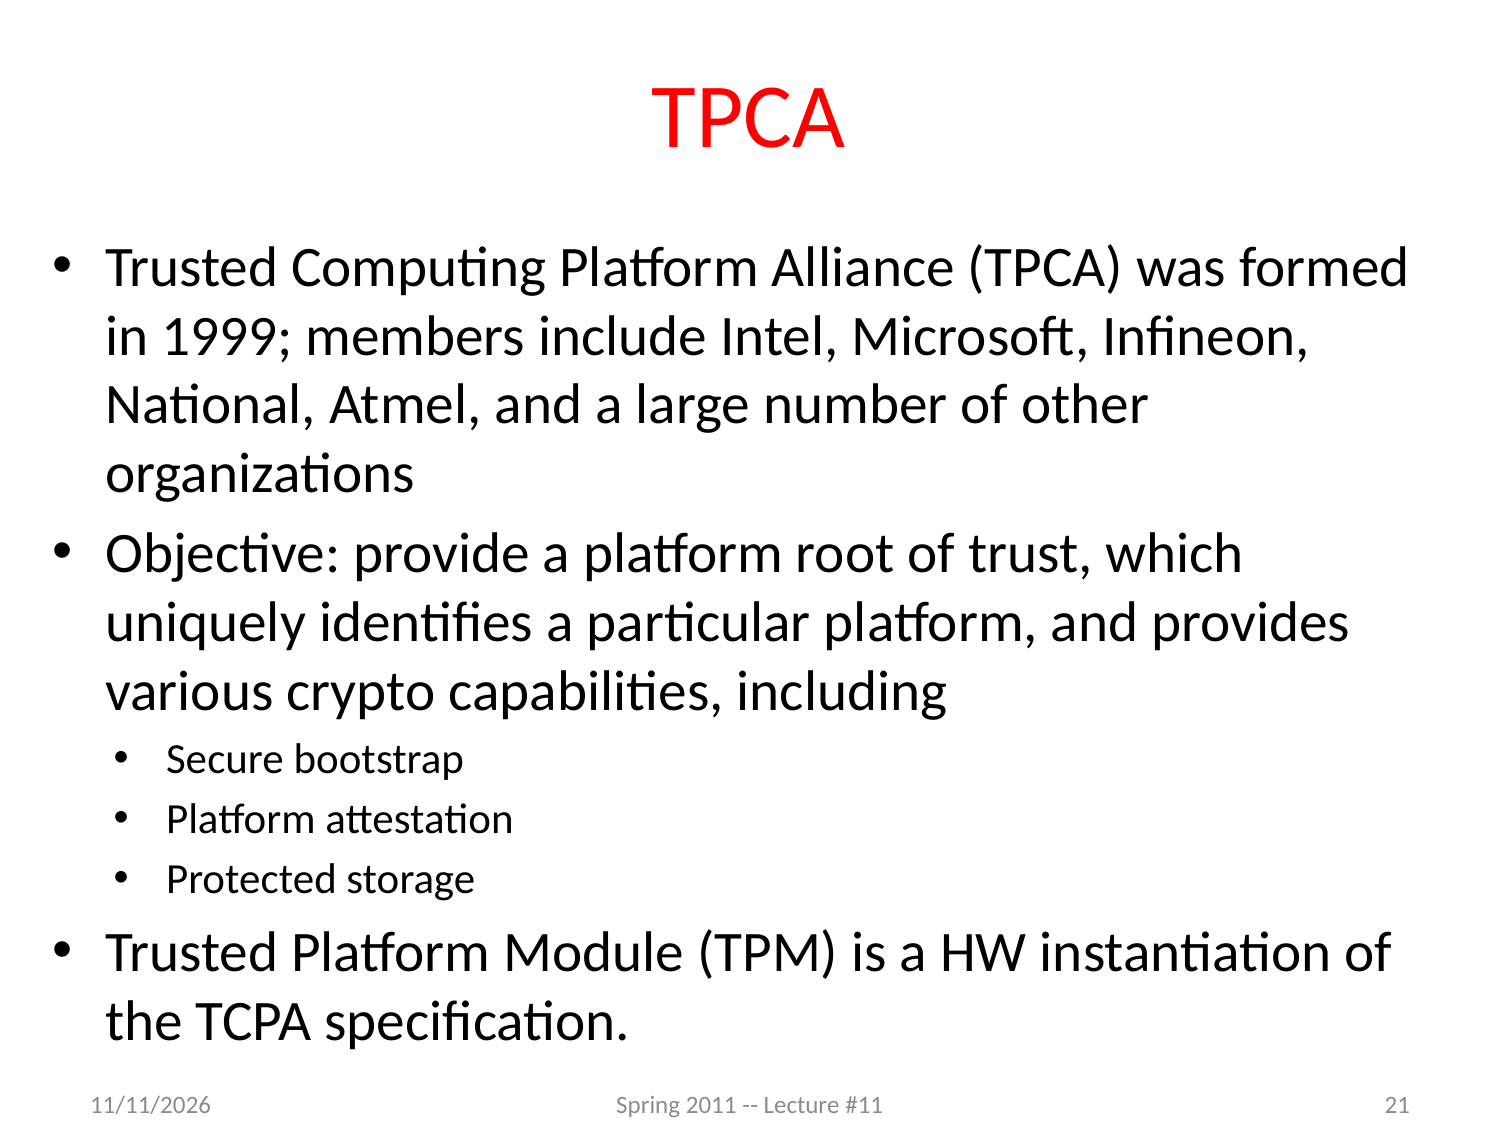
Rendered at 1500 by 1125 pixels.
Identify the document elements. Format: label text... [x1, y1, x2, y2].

title TPCA [39, 17, 1458, 205]
list Trusted Computing Platform Alliance (TPCA) was formed in 1999; members include Intel, Microsoft, Infineon, National, Atmel, and a large number of other organizations Objective: provide a platform root of trust, which uniquely identifies a particular platform, and provides various crypto capabilities, including Secure bootstrap Platform attestation Protected storage Trusted Platform Module (TPM) is a HW instantiation of the TCPA specification. [37, 221, 1460, 1067]
footer Spring 2011 -- Lecture #11 [512, 1073, 988, 1125]
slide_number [75, 1073, 425, 1125]
slide_number 21 [1074, 1073, 1425, 1125]
